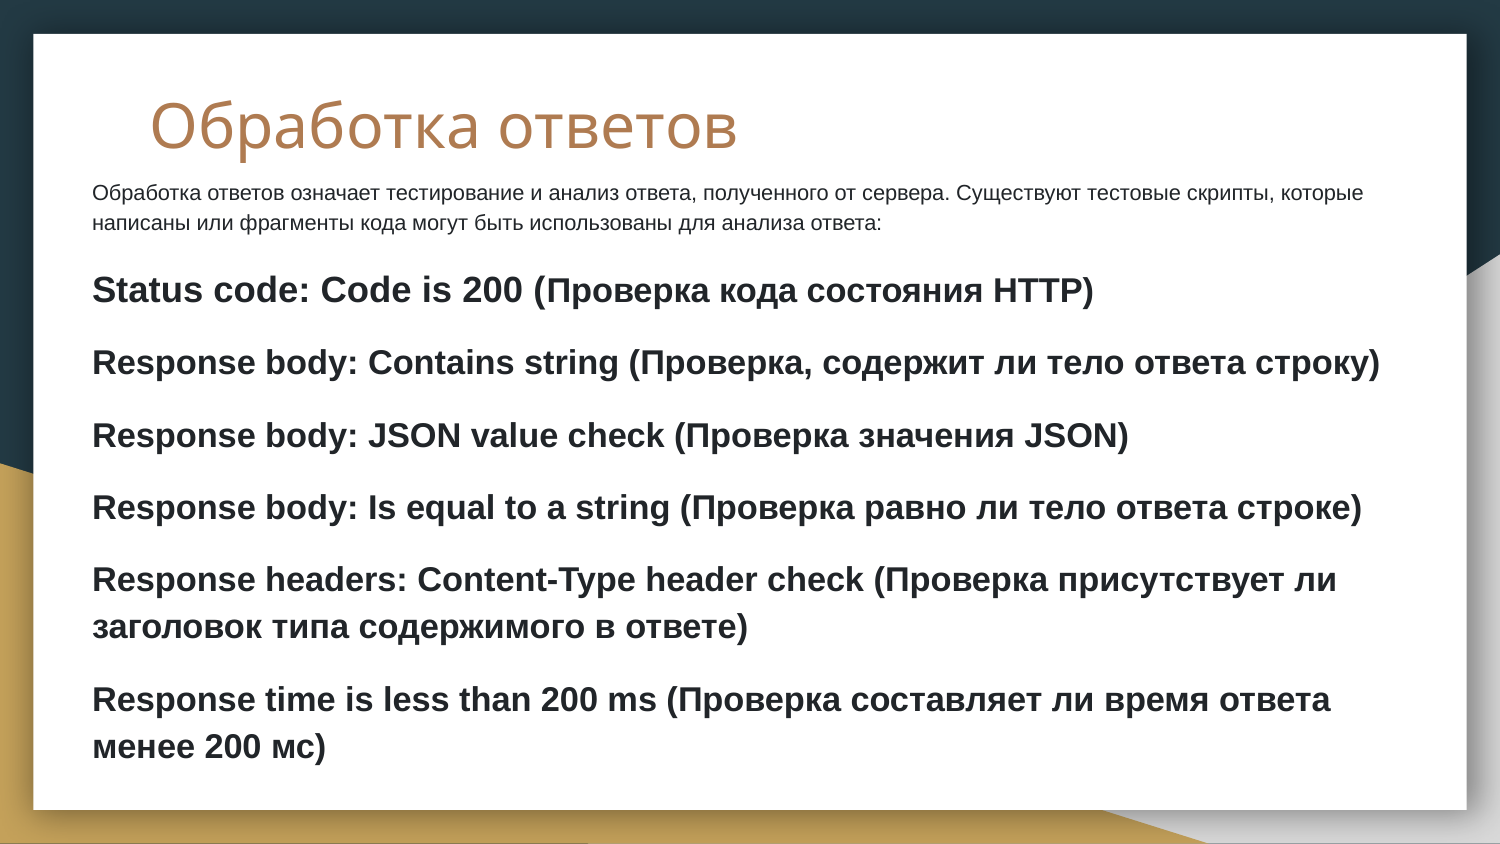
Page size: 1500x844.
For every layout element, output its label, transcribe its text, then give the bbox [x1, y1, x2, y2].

list Обработка ответов означает тестирование и анализ ответа, полученного от сервера. Существуют тестовые скрипты, которые написаны или фрагменты кода могут быть использованы для анализа ответа: Status code: Code is 200 (Проверка кода состояния HTTP) Response body: Contains string (Проверка, содержит ли тело ответа строку) Response body: JSON value check (Проверка значения JSON) Response body: Is equal to a string (Проверка равно ли тело ответа строке) Response headers: Content-Type header check (Проверка присутствует ли заголовок типа содержимого в ответе) Response time is less than 200 ms (Проверка составляет ли время ответа менее 200 мс) [77, 159, 1445, 803]
title Обработка ответов [134, 70, 1366, 159]
